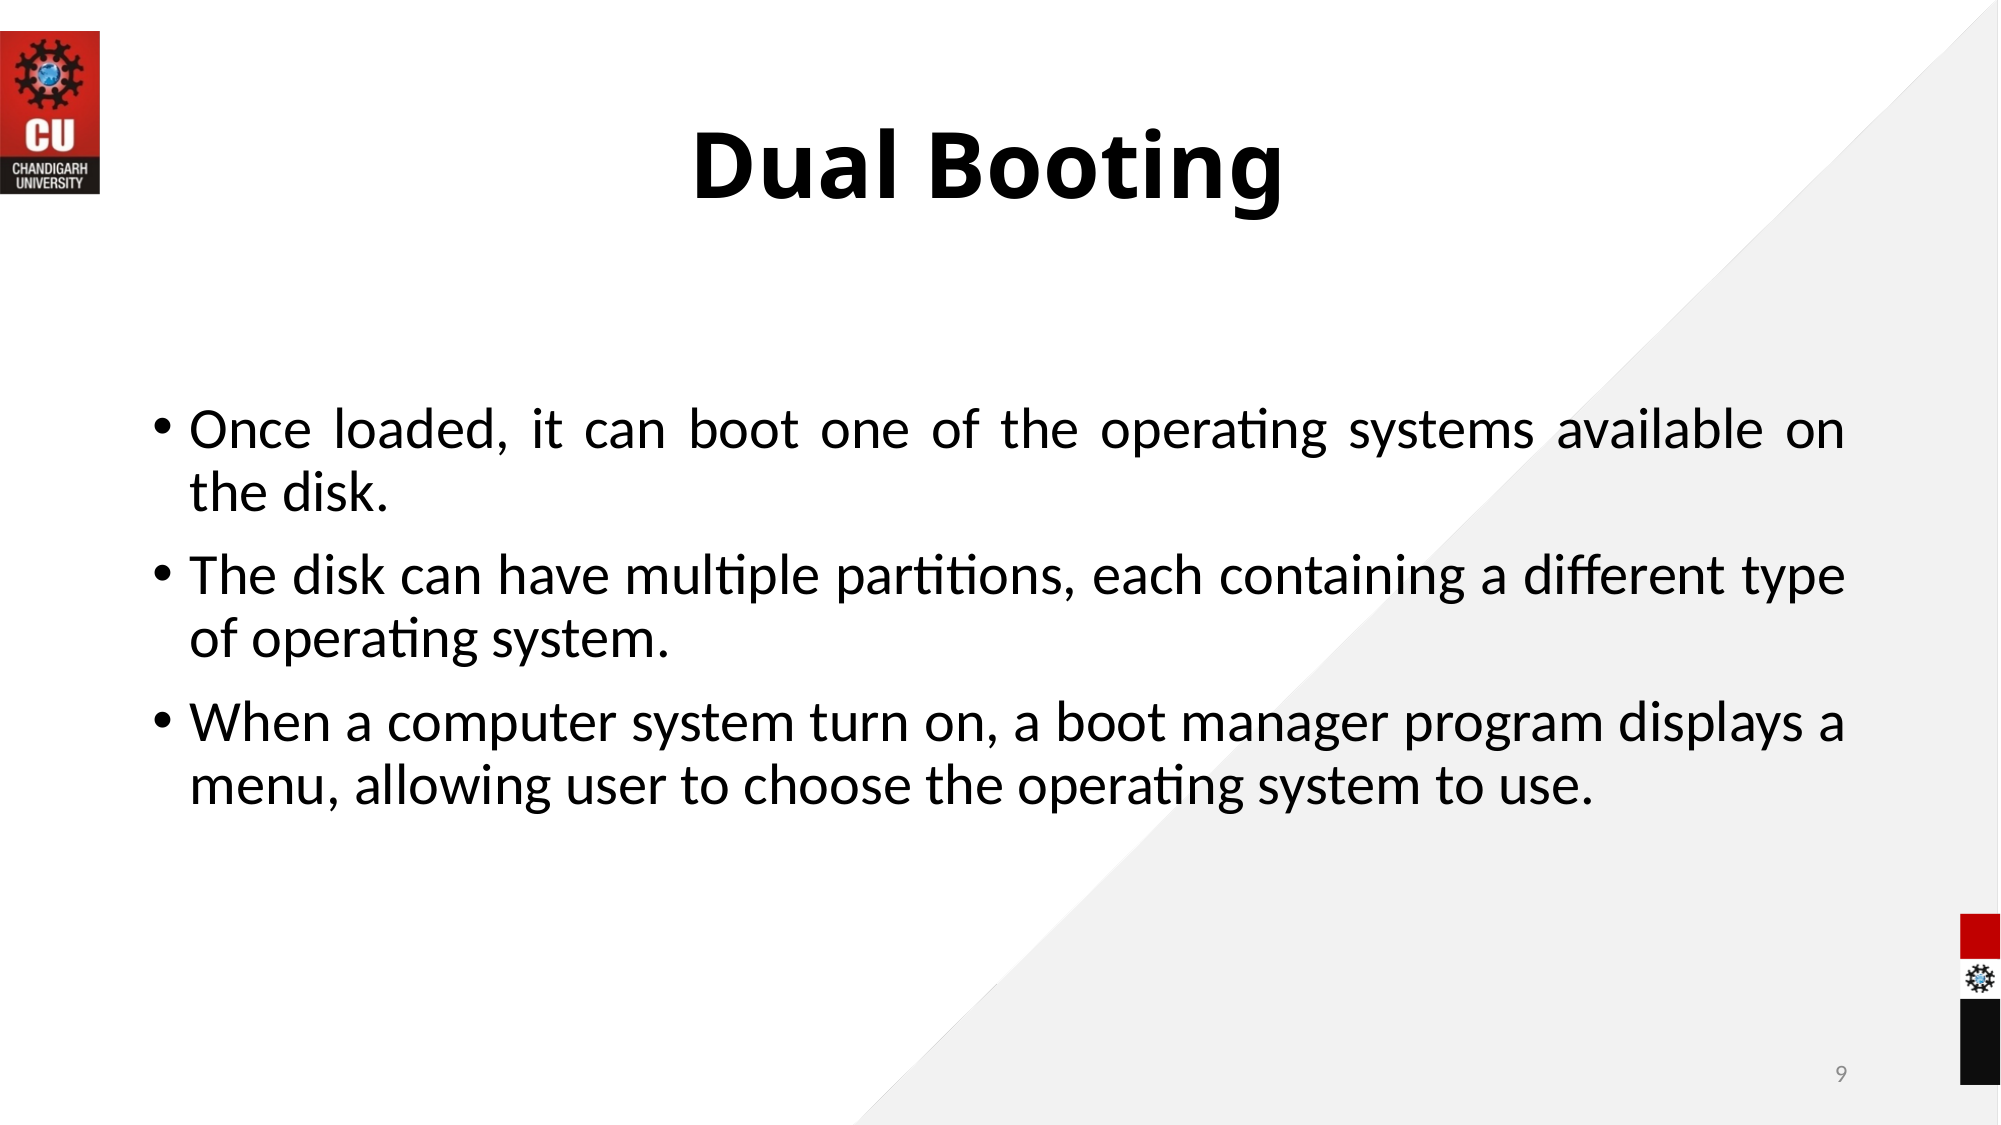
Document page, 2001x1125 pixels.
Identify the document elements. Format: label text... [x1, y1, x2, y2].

list Once loaded, it can boot one of the operating systems available on the disk. The disk can have multiple partitions, each containing a different type of operating system. When a computer system turn on, a boot manager program displays a menu, allowing user to choose the operating system to use. [137, 299, 1863, 1014]
picture [0, 0, 2001, 1125]
slide_number 9 [1412, 1042, 1863, 1103]
title Dual Booting [137, 59, 1863, 278]
